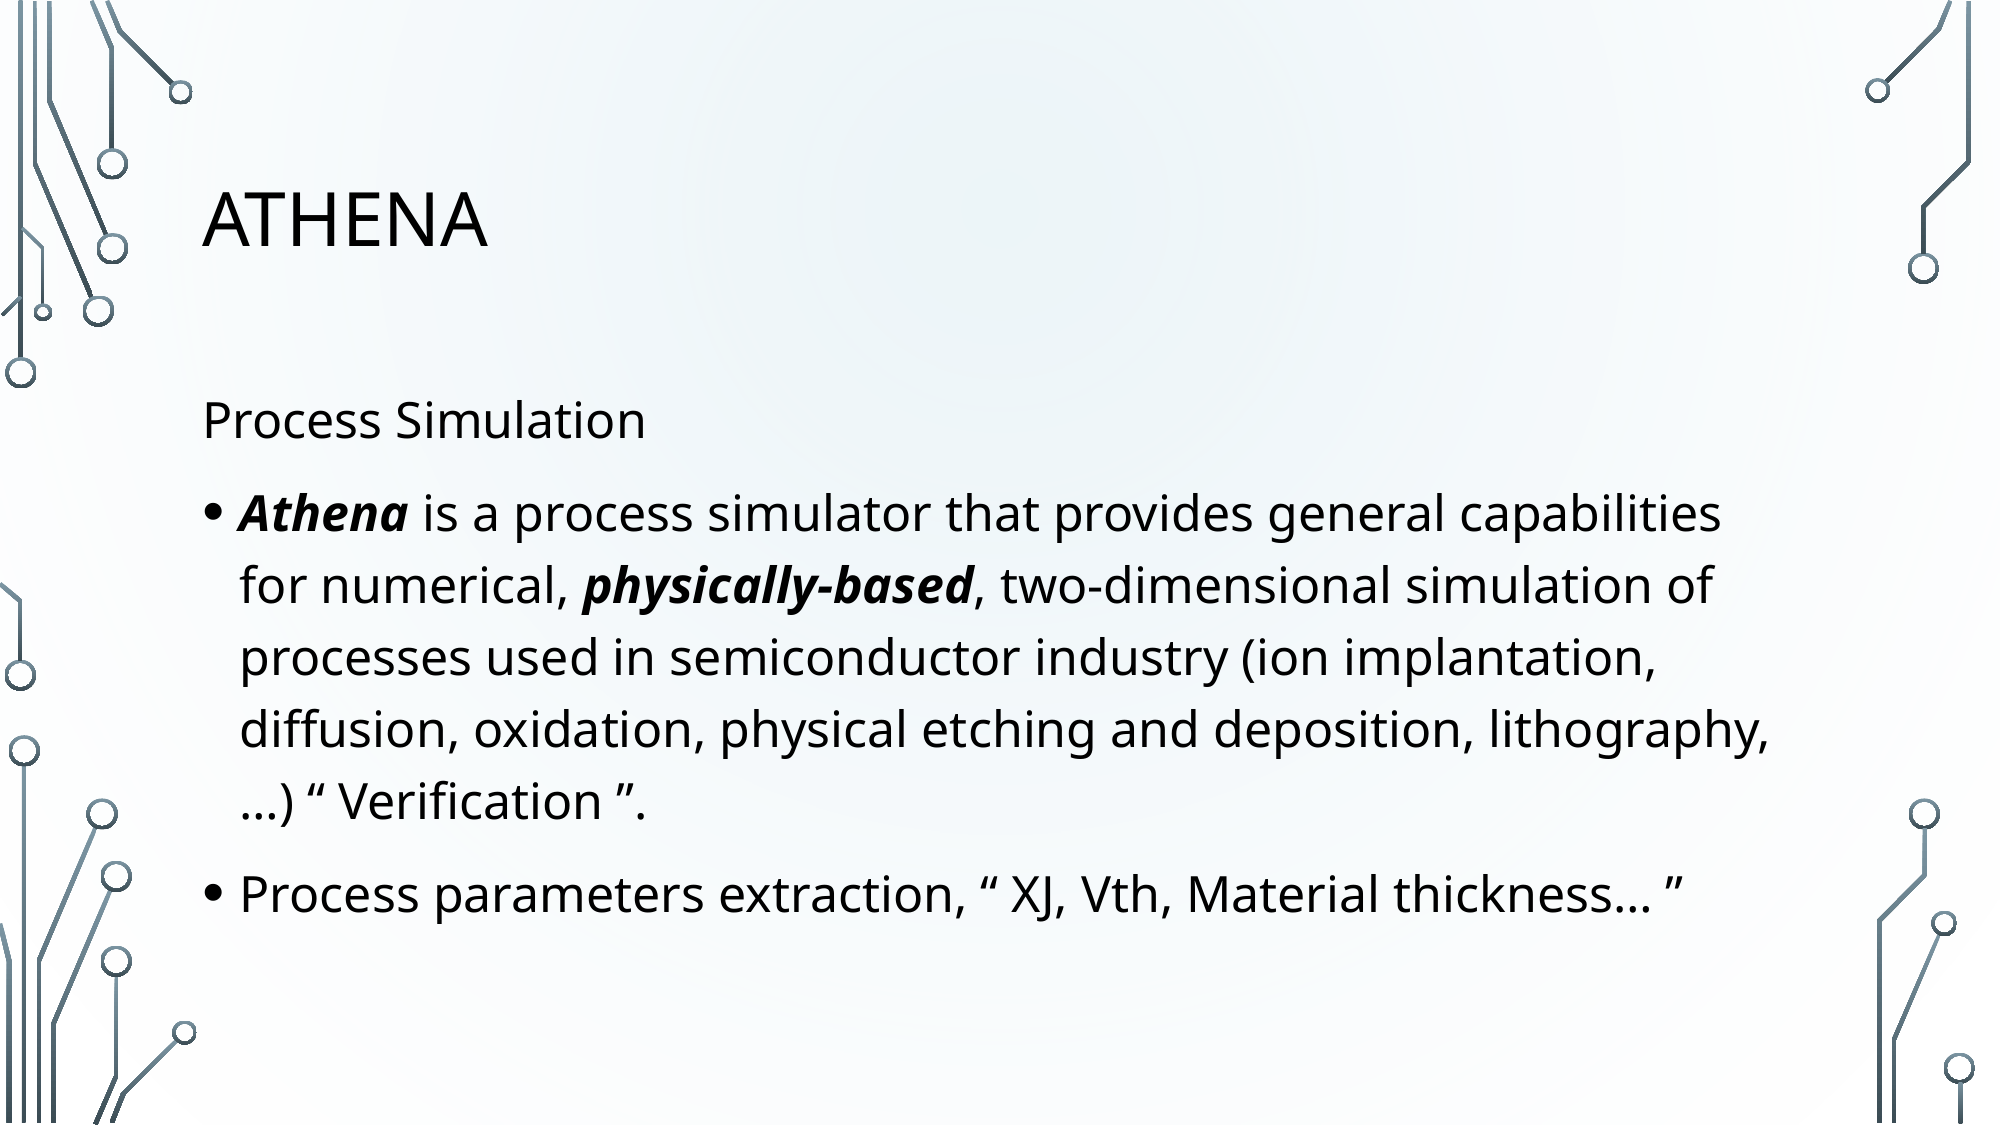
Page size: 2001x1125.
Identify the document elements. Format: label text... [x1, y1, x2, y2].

list Process Simulation Athena is a process simulator that provides general capabilities for numerical, physically-based, two-dimensional simulation of processes used in semiconductor industry (ion implantation, diffusion, oxidation, physical etching and deposition, lithography,…) “ Verification ”. Process parameters extraction, “ XJ, Vth, Material thickness… ” [187, 369, 1813, 950]
title Athena [187, 101, 1813, 344]
